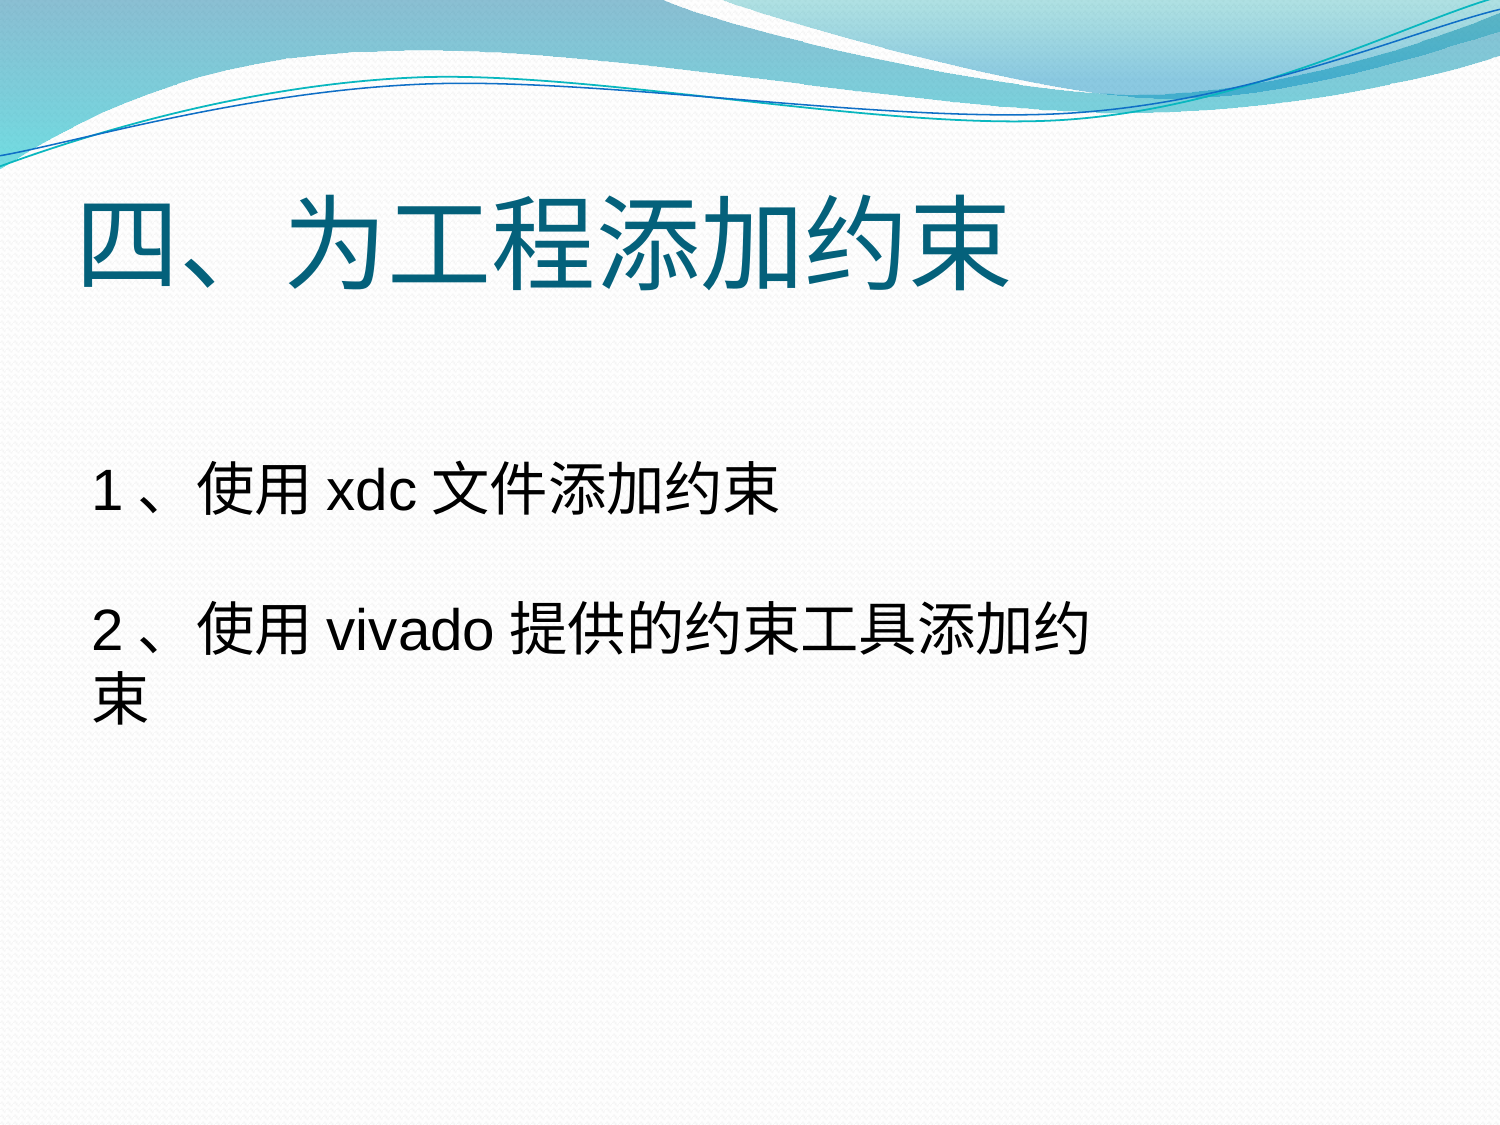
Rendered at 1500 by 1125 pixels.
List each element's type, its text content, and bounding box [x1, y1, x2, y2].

title 四、为工程添加约束 [75, 115, 1438, 303]
text_box 1、使用xdc文件添加约束 2、使用vivado提供的约束工具添加约束 [76, 444, 1164, 739]
